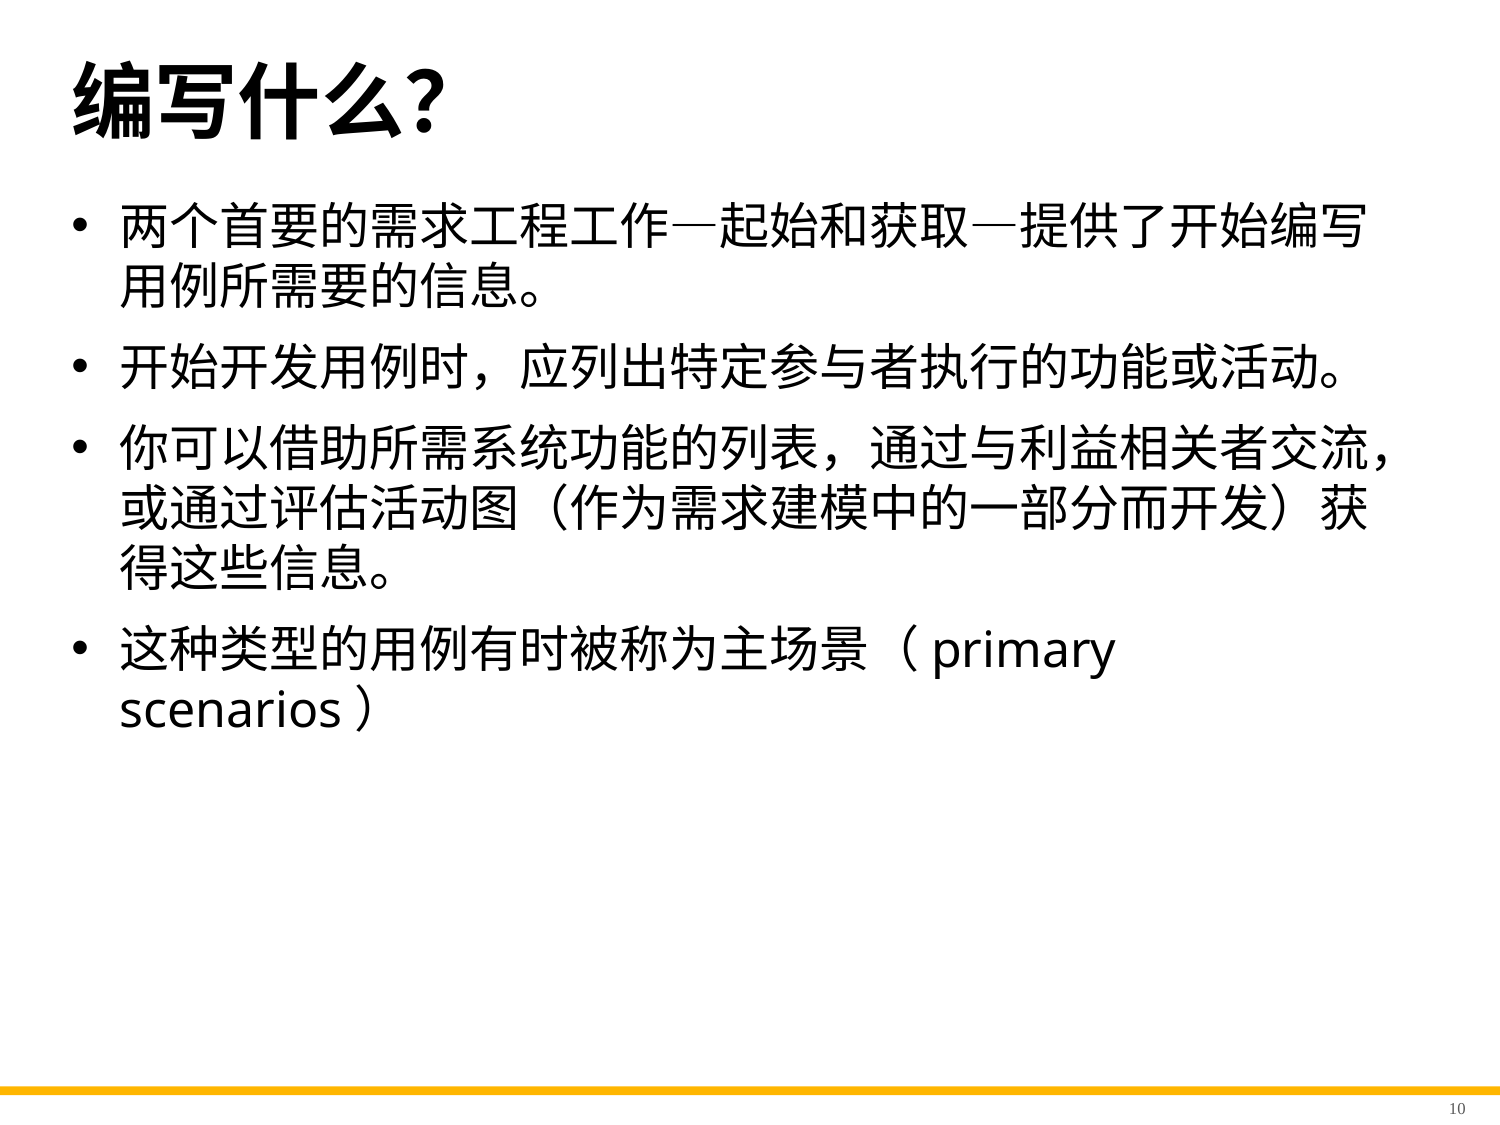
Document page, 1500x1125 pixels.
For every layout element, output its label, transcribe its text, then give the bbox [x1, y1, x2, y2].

slide_number 10 [1415, 1094, 1474, 1122]
title 编写什么？ [56, 50, 1407, 162]
list 两个首要的需求工程工作—起始和获取—提供了开始编写用例所需要的信息。 开始开发用例时，应列出特定参与者执行的功能或活动。 你可以借助所需系统功能的列表，通过与利益相关者交流，或通过评估活动图（作为需求建模中的一部分而开发）获得这些信息。 这种类型的用例有时被称为主场景（primary scenarios） [56, 187, 1407, 947]
